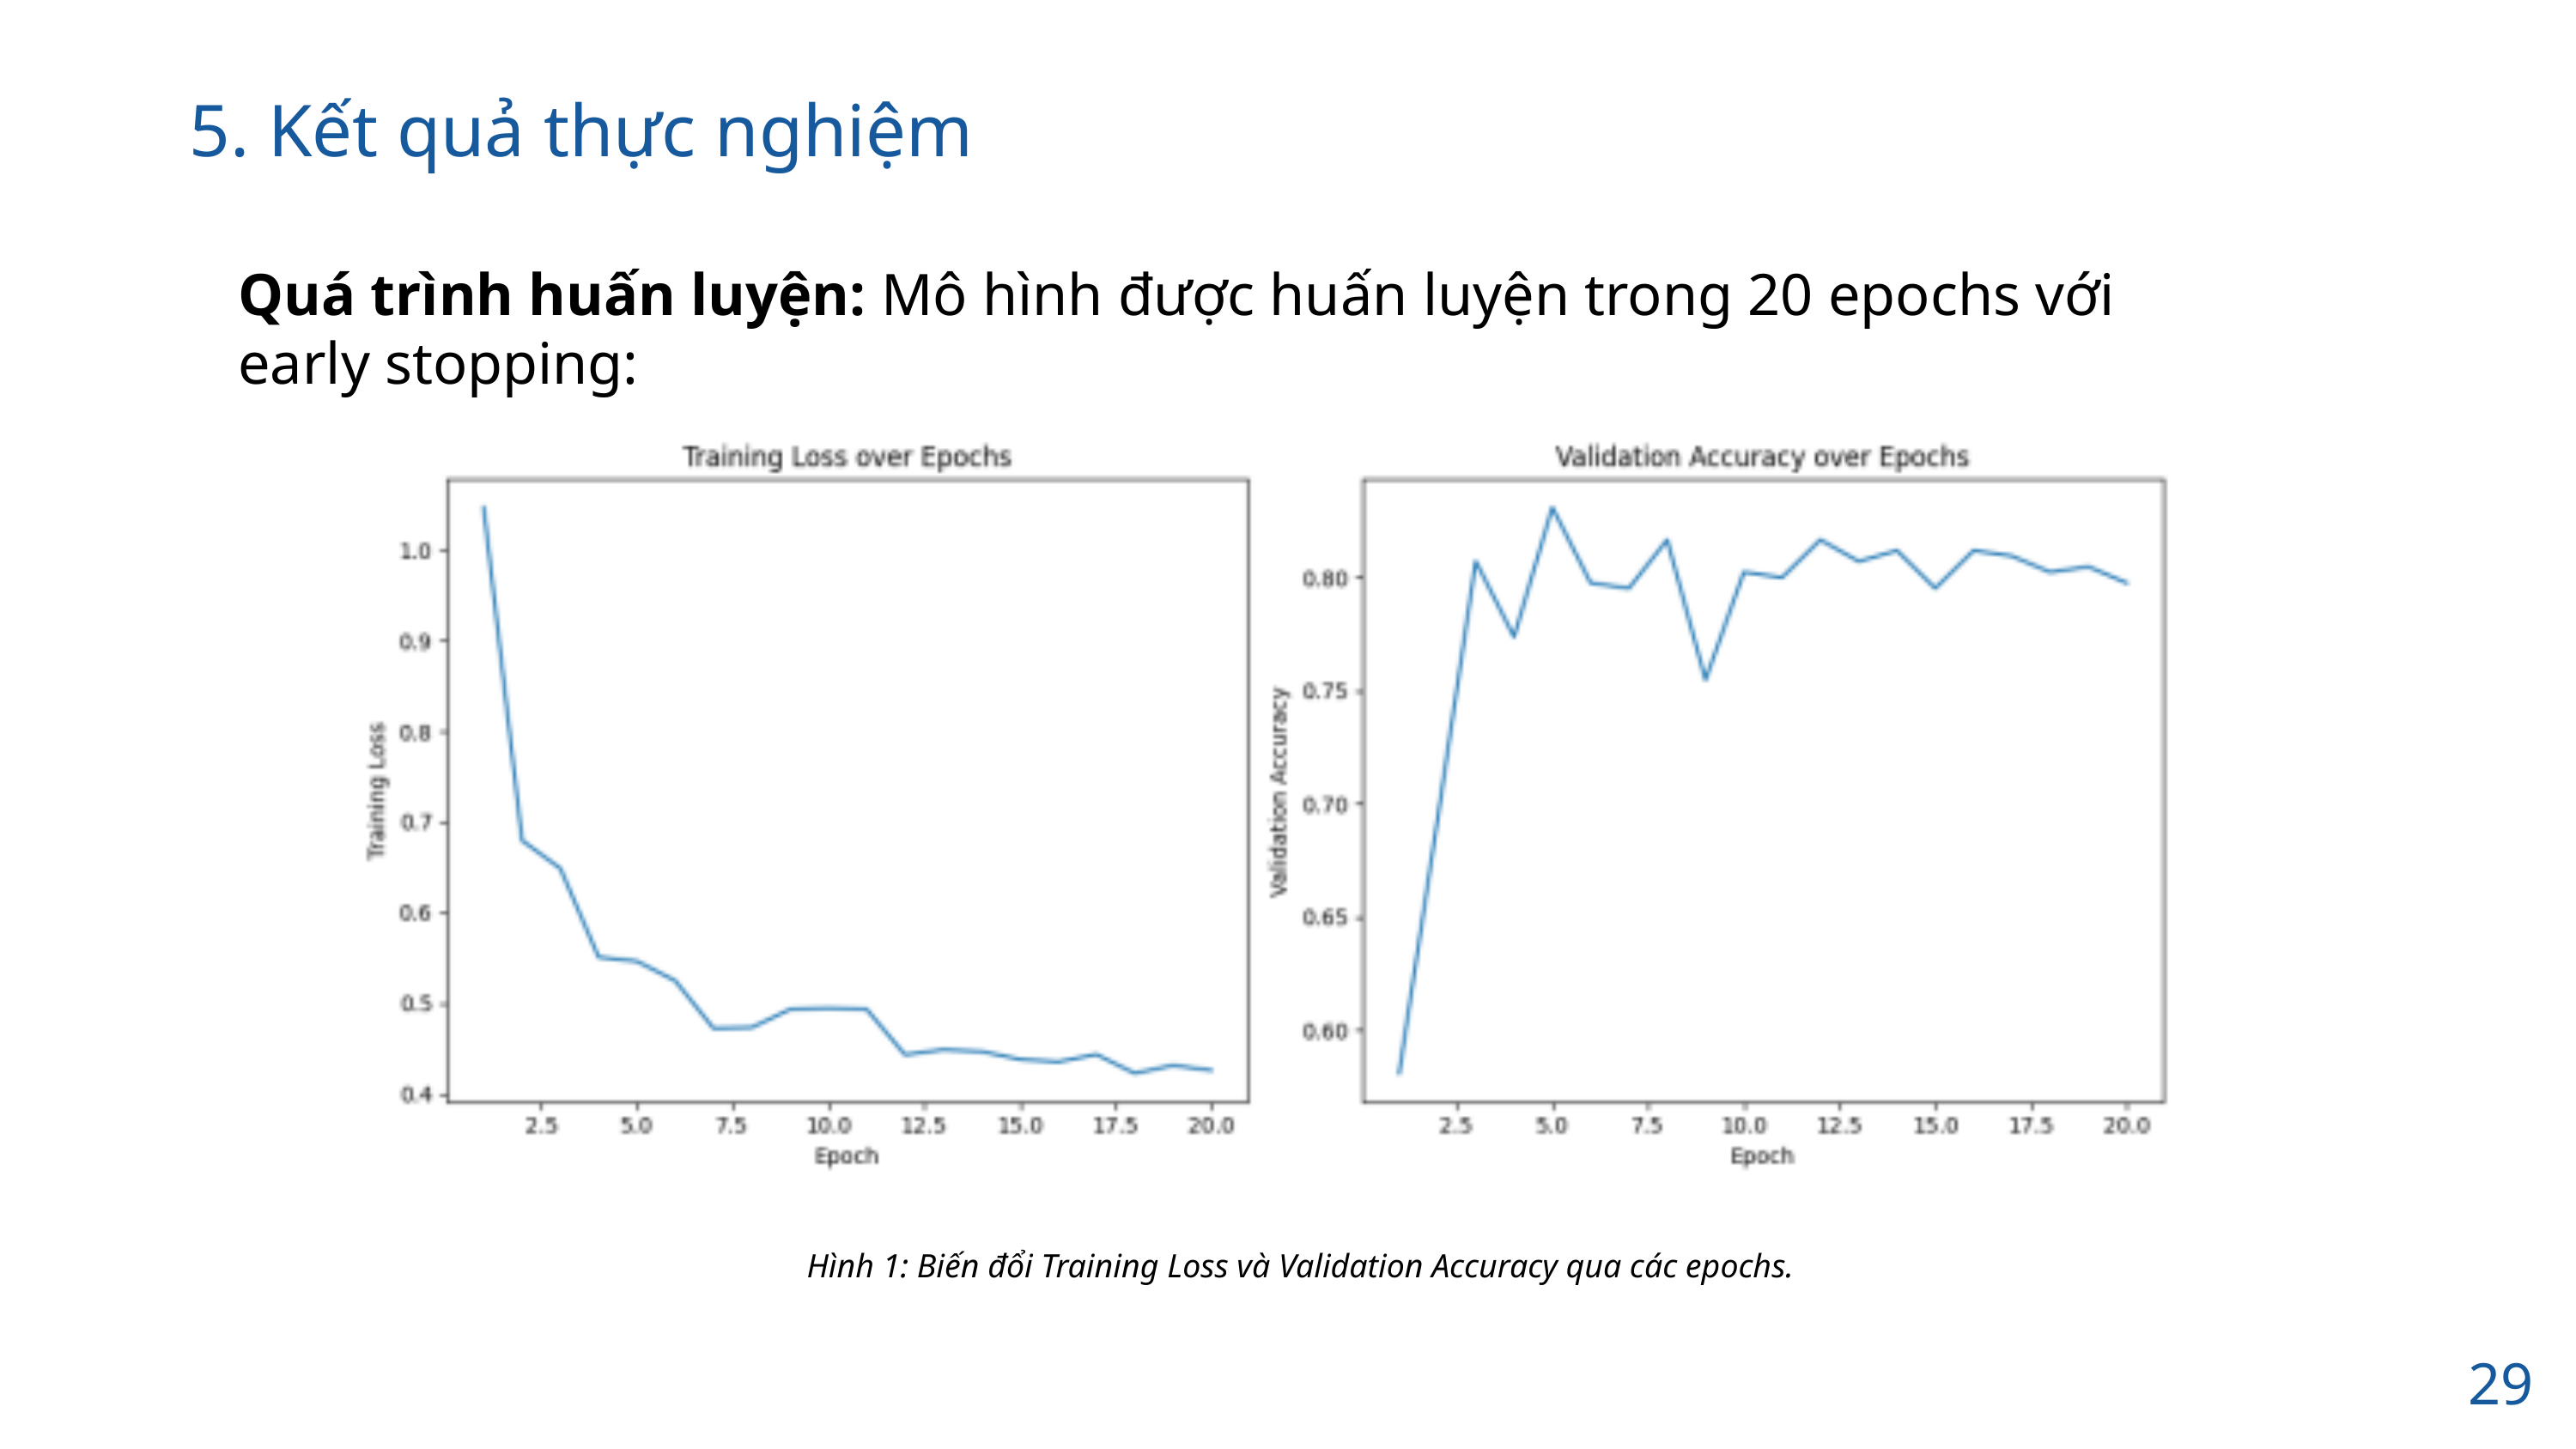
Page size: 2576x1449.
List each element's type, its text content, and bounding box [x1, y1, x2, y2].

text_box 29 [2468, 1336, 2534, 1416]
picture [355, 397, 2221, 1192]
text_box Hình 1: Biến đổi Training Loss và Validation Accuracy qua các epochs. [793, 1239, 2005, 1291]
text_box Quá trình huấn luyện: Mô hình được huấn luyện trong 20 epochs với early stopping: [225, 252, 2147, 403]
text_box 5. Kết quả thực nghiệm [129, 92, 2108, 171]
